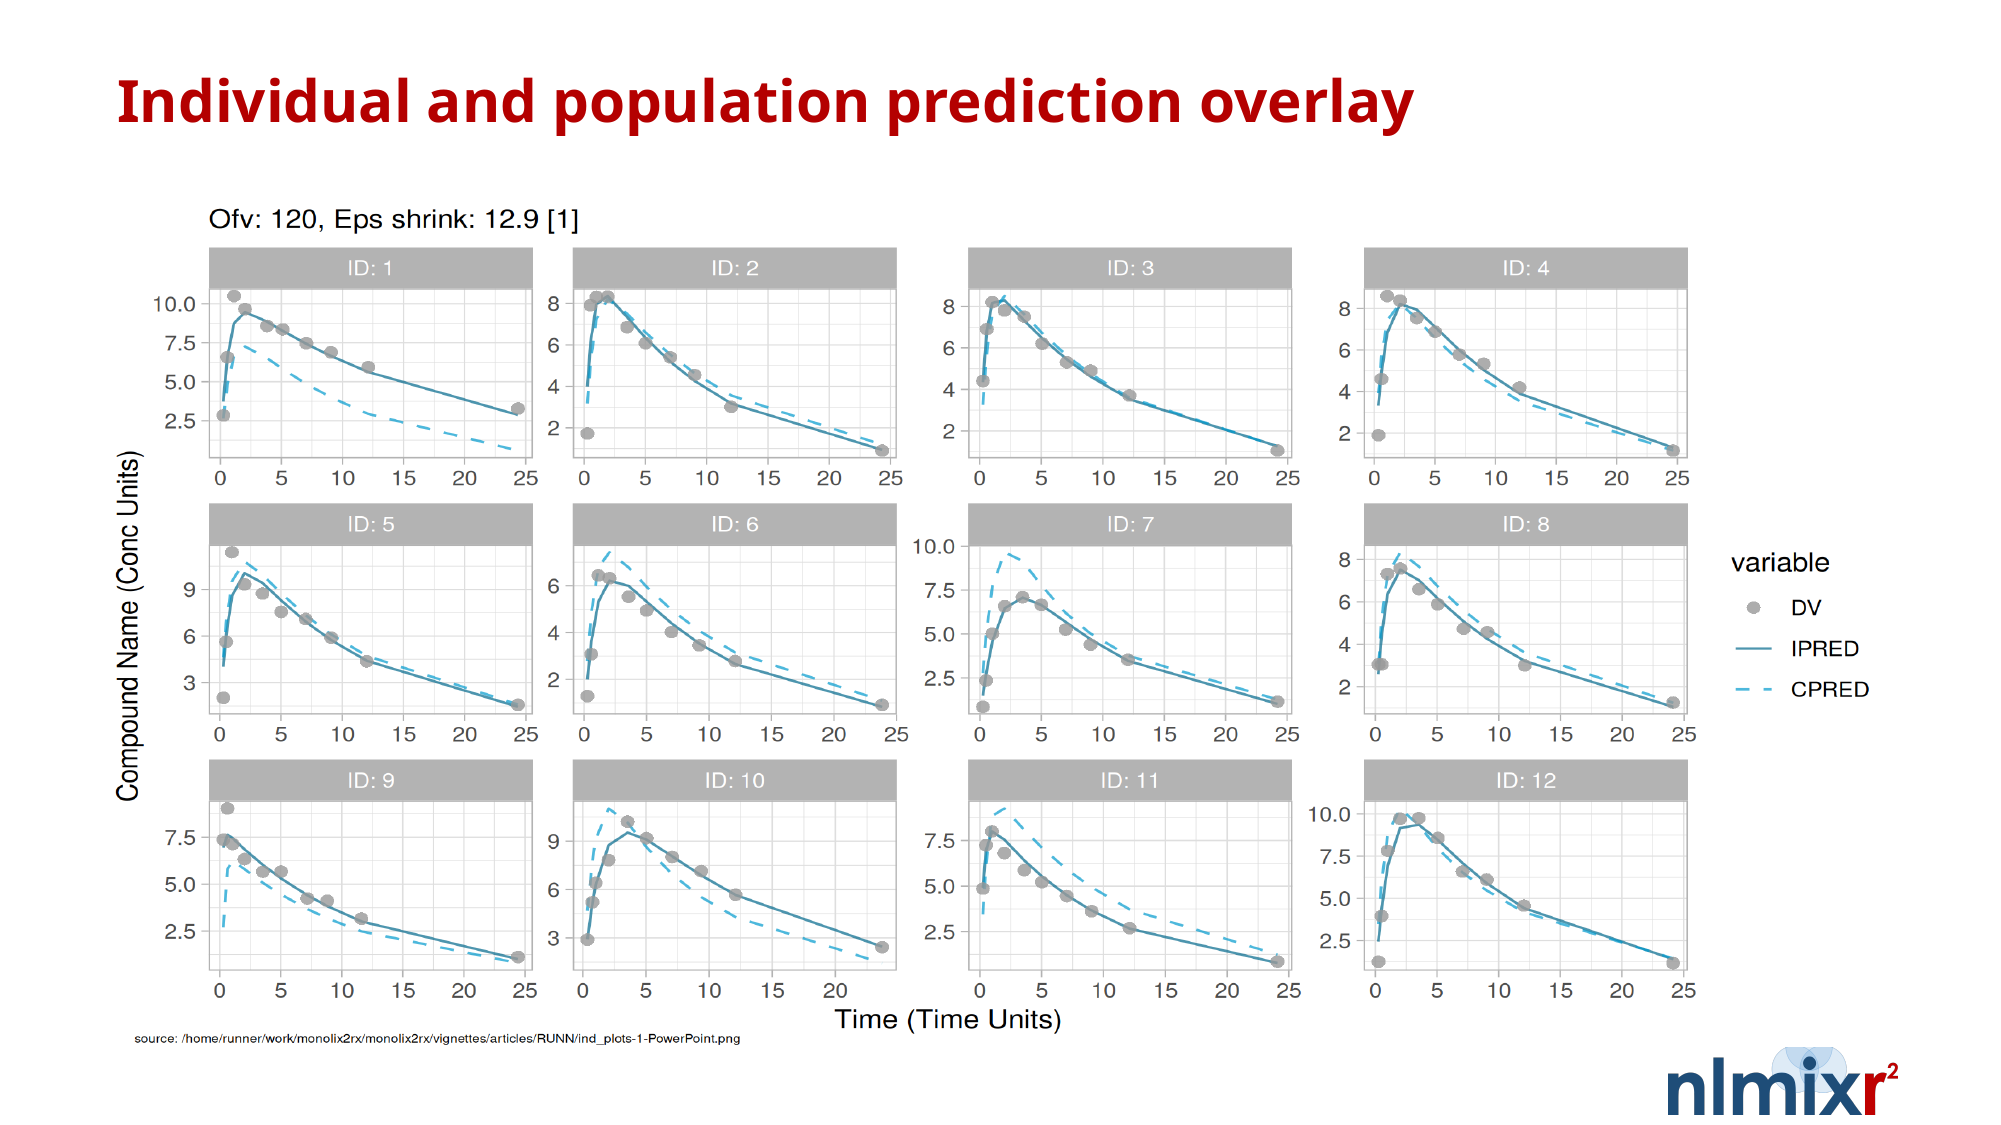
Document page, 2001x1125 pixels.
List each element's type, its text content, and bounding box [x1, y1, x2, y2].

title Individual and population prediction overlay [102, 18, 1898, 181]
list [102, 195, 1898, 1047]
picture [1668, 1047, 1898, 1115]
